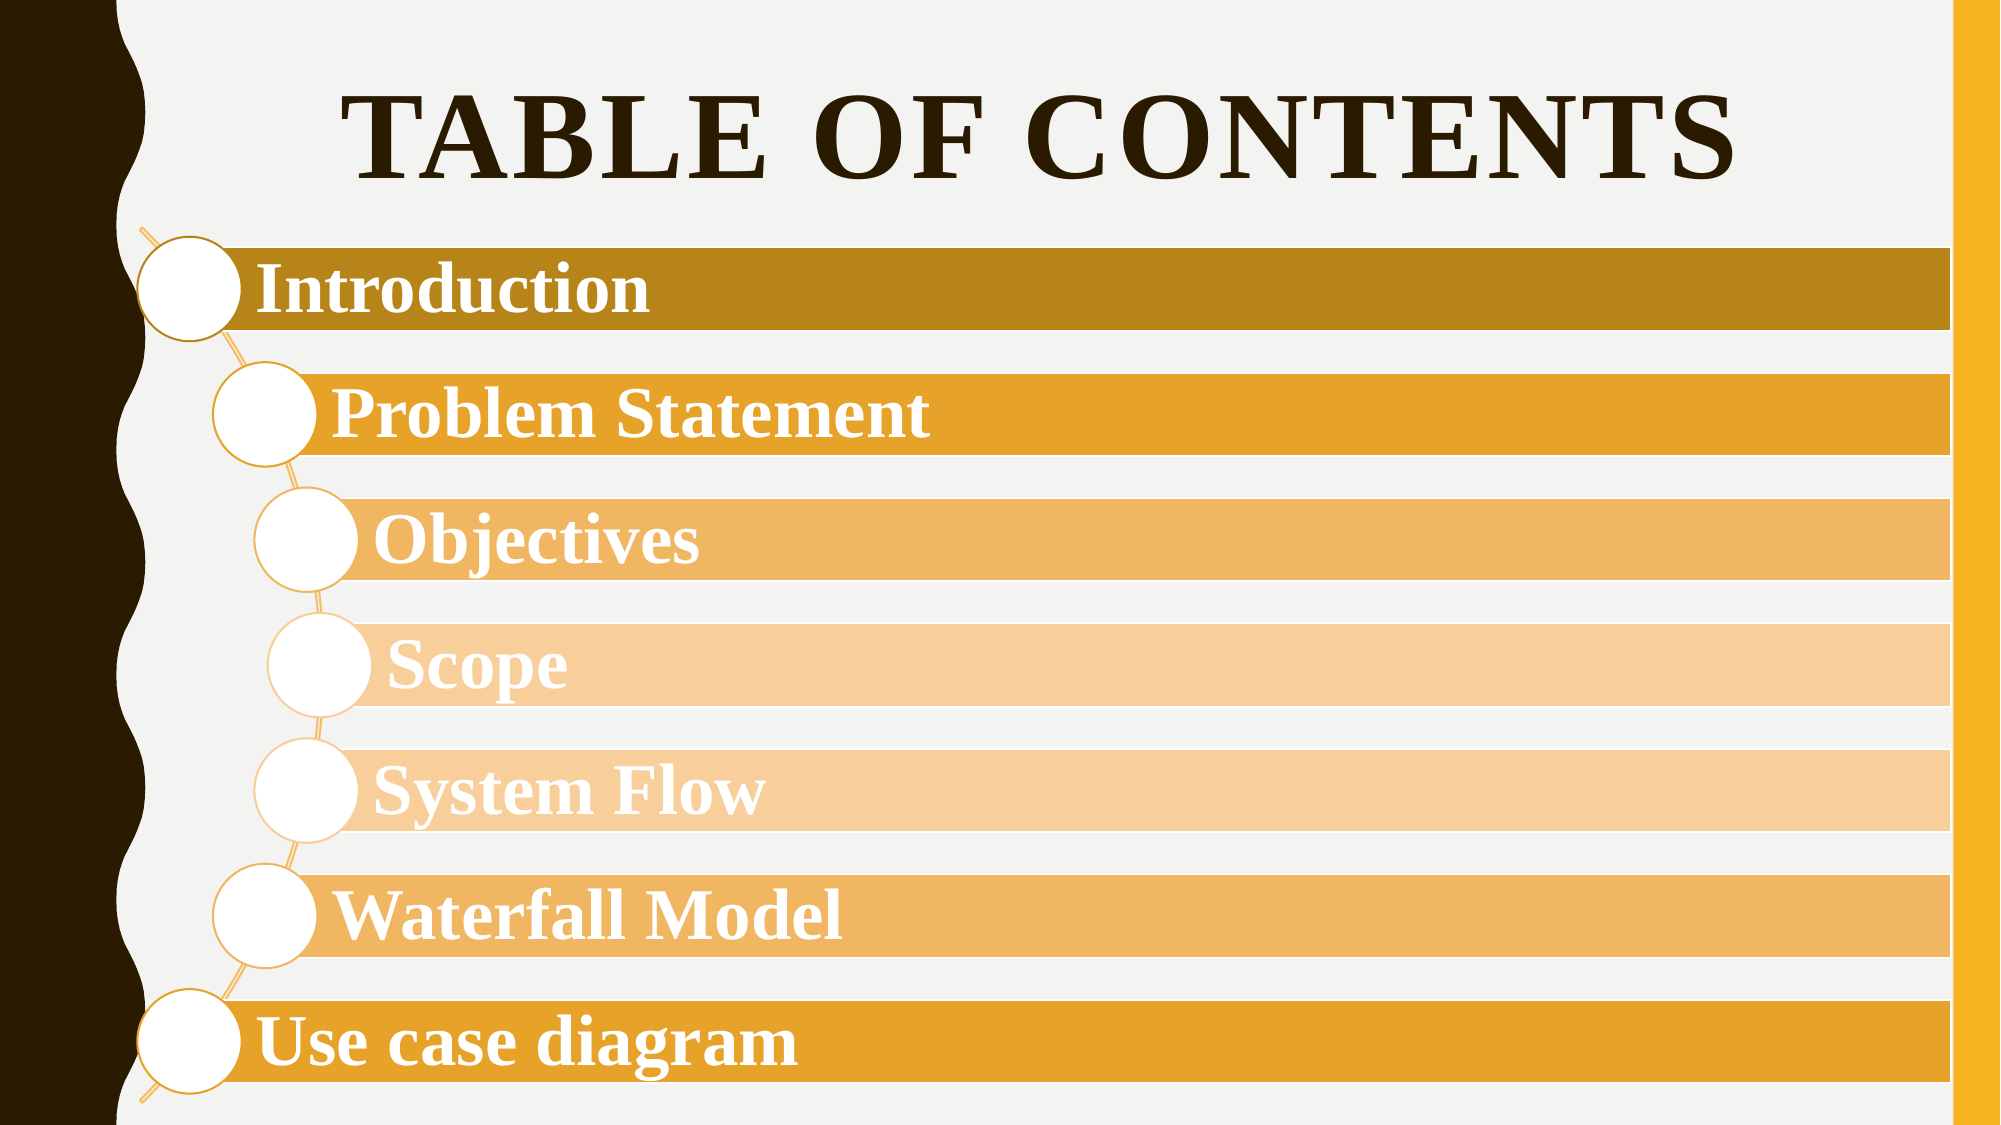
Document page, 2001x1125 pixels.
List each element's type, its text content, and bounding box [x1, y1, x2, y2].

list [124, 205, 1964, 1125]
title Table of contents [205, 62, 1875, 205]
